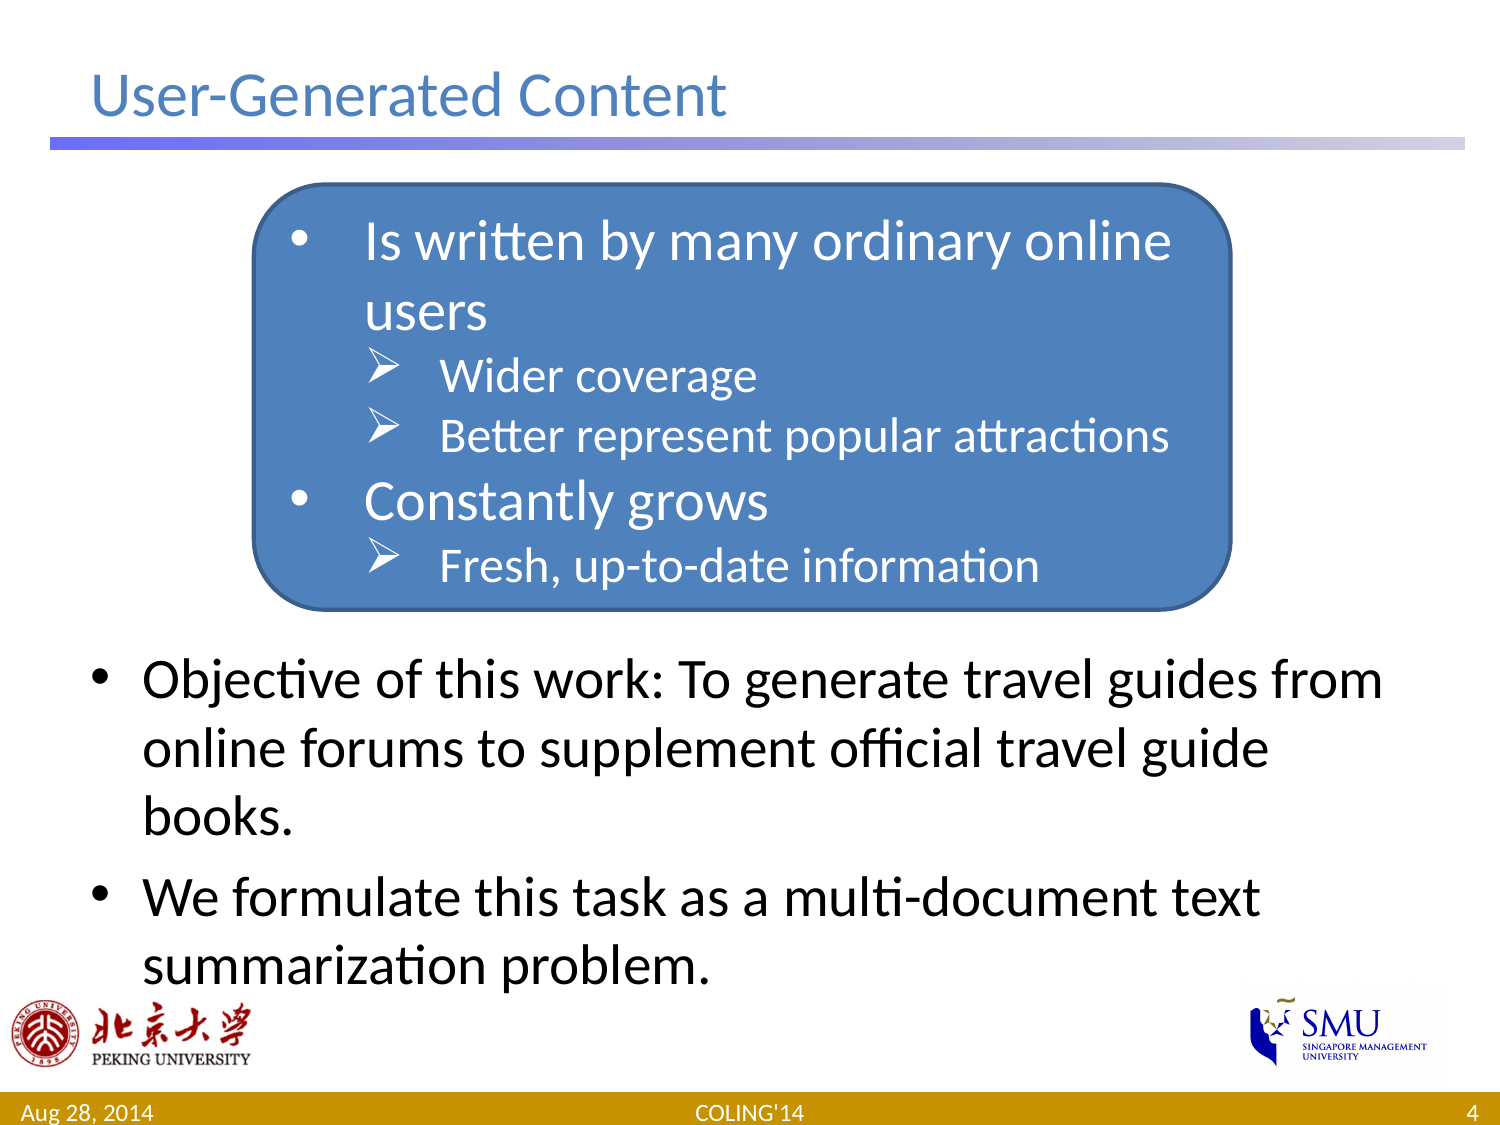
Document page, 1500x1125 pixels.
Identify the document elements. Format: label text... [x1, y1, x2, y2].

picture [9, 998, 254, 1069]
slide_number 4 [1144, 1094, 1495, 1125]
list Objective of this work: To generate travel guides from online forums to supplement official travel guide books. We formulate this task as a multi-document text summarization problem. [75, 633, 1425, 1005]
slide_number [5, 1094, 356, 1125]
title User-Generated Content [75, 45, 1425, 138]
text_box Is written by many ordinary online users Wider coverage Better represent popular attractions Constantly grows Fresh, up-to-date information [251, 182, 1233, 612]
footer COLING'14 [512, 1094, 988, 1125]
picture [1237, 980, 1450, 1088]
